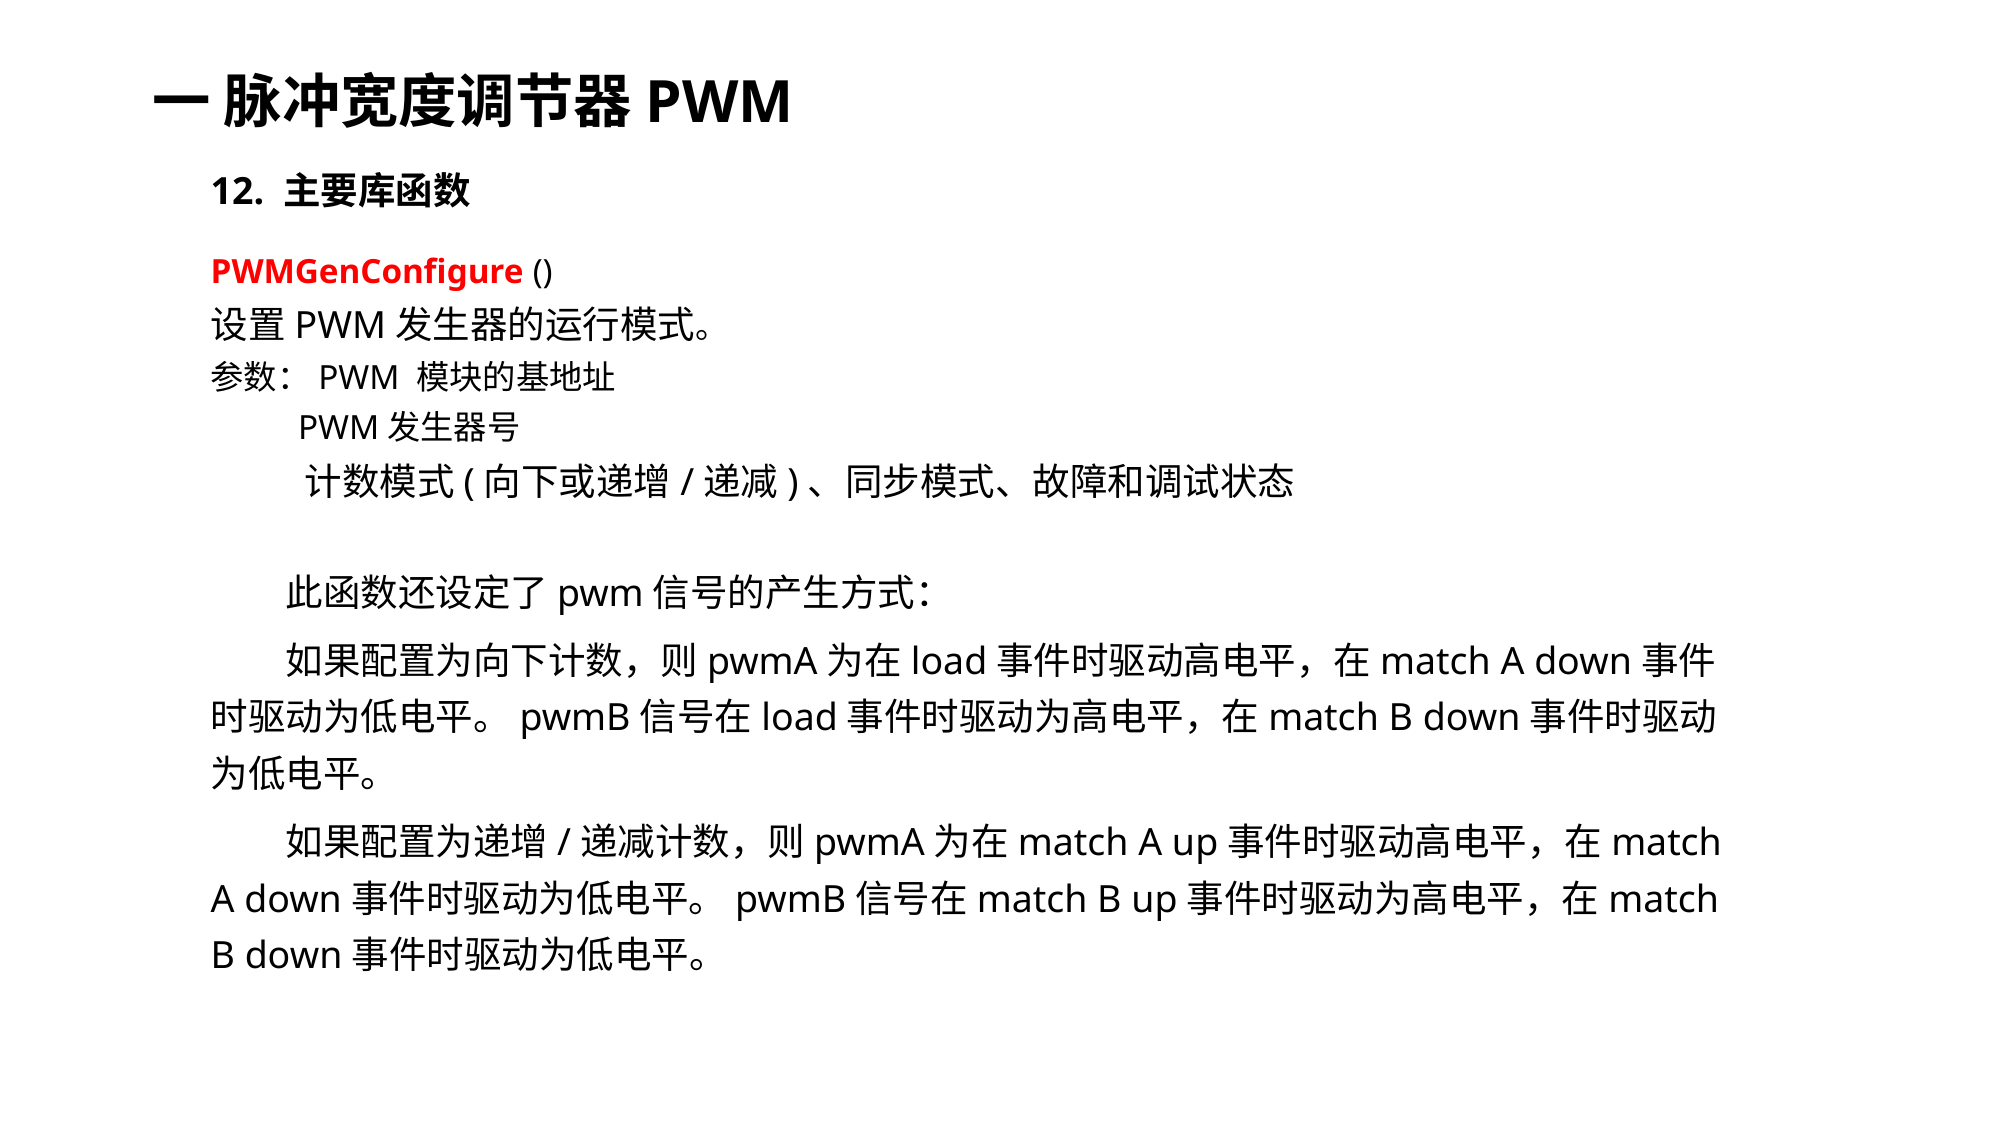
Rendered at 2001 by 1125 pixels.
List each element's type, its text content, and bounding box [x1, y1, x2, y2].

text_box 12. 主要库函数 [195, 159, 769, 220]
text_box PWMGenConfigure () 设置PWM发生器的运行模式。 参数：PWM 模块的基地址 PWM发生器号 计数模式(向下或递增/递减)、同步模式、故障和调试状态 [195, 232, 1382, 510]
title 一 脉冲宽度调节器PWM [137, 59, 1796, 148]
text_box 此函数还设定了pwm信号的产生方式： 如果配置为向下计数，则pwmA为在load事件时驱动高电平，在match A down事件时驱动为低电平。pwmB信号在load事件时驱动为高电平，在match B down事件时驱动为低电平。 如果配置为递增/递减计数，则pwmA为在match A up事件时驱动高电平，在match A down事件时驱动为低电平。pwmB信号在match B up事件时驱动为高电平，在match B down事件时驱动为低电平。 [195, 549, 1759, 984]
